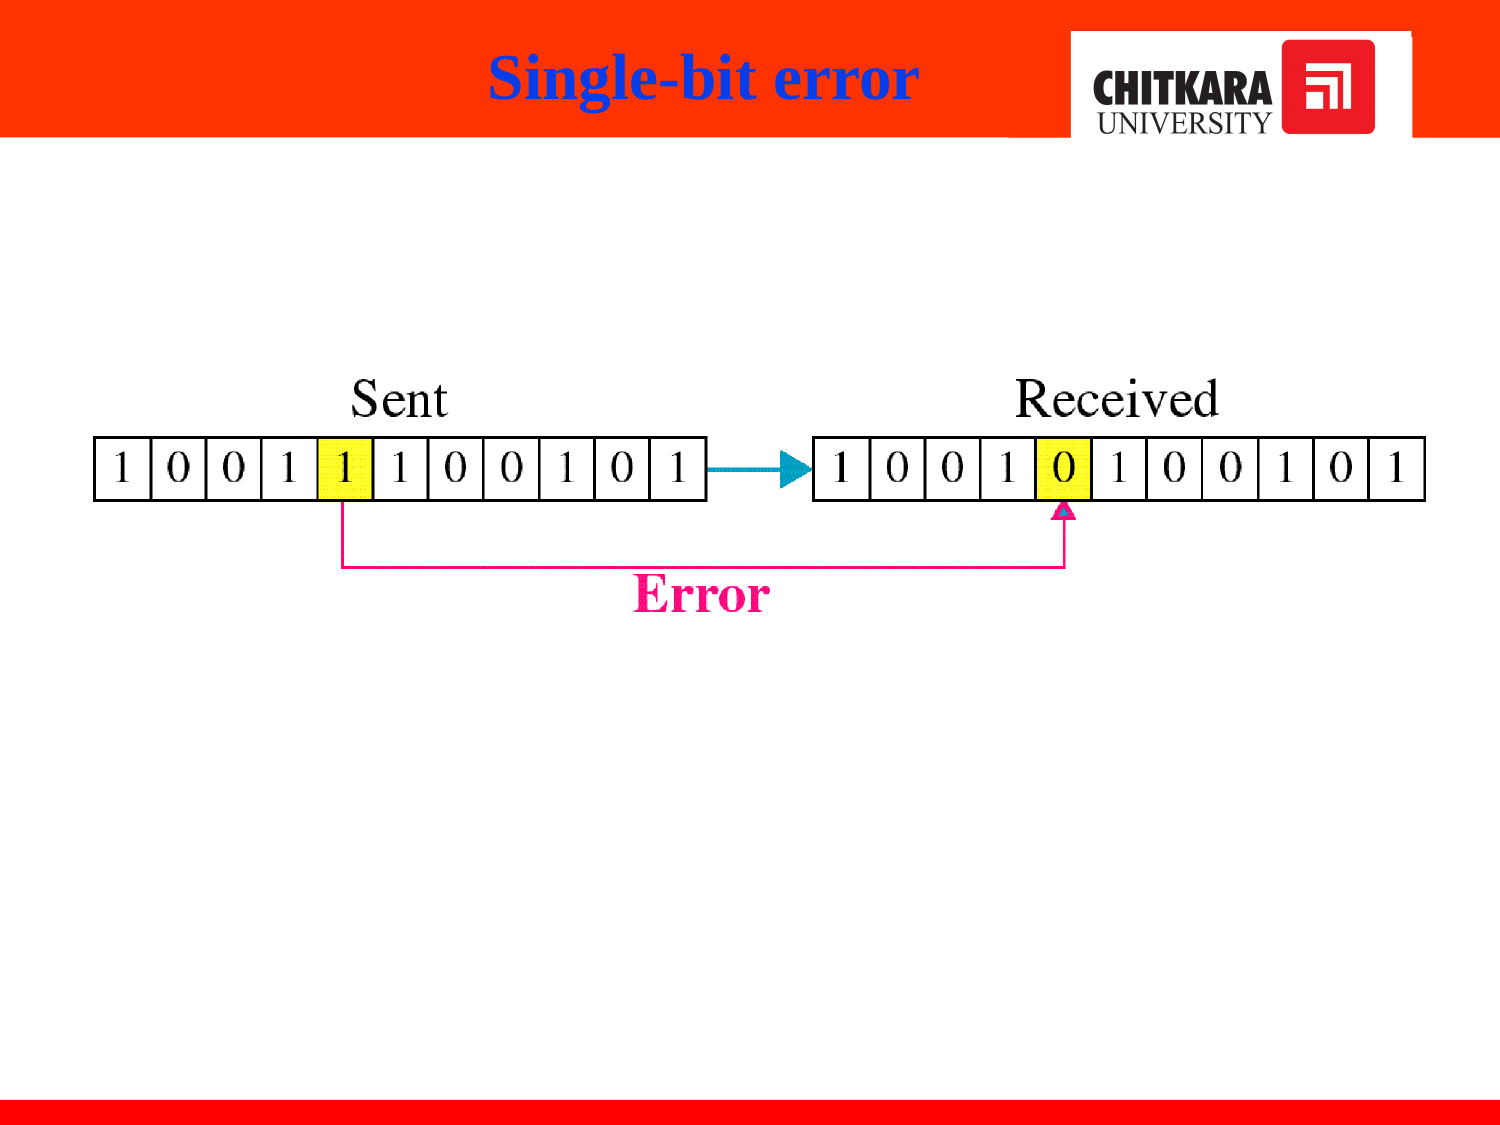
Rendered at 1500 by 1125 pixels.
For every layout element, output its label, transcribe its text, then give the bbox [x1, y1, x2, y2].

text_box Single-bit error [473, 26, 943, 120]
picture [1074, 37, 1390, 138]
picture [93, 366, 1426, 624]
